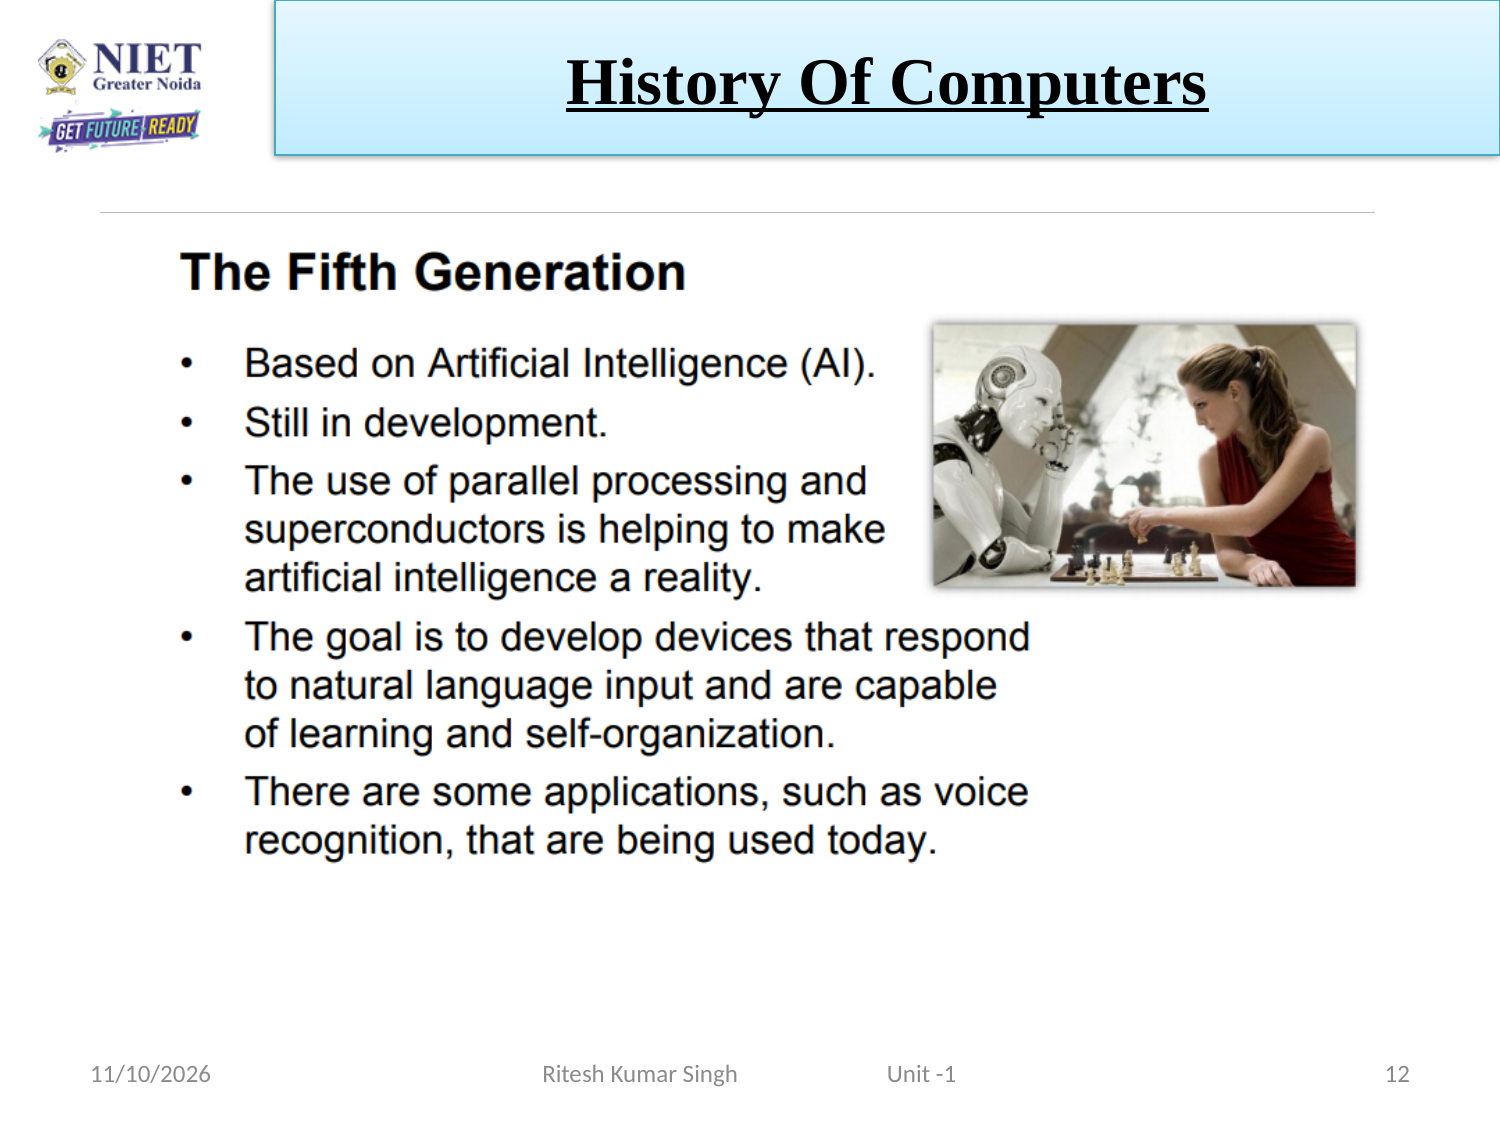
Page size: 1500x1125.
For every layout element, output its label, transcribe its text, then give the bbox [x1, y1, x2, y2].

footer Ritesh Kumar Singh Unit -1 [512, 1042, 988, 1103]
slide_number 12 [1074, 1042, 1425, 1103]
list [99, 212, 1376, 963]
picture [0, 28, 238, 163]
title History Of Computers [274, 0, 1500, 156]
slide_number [75, 1042, 425, 1103]
